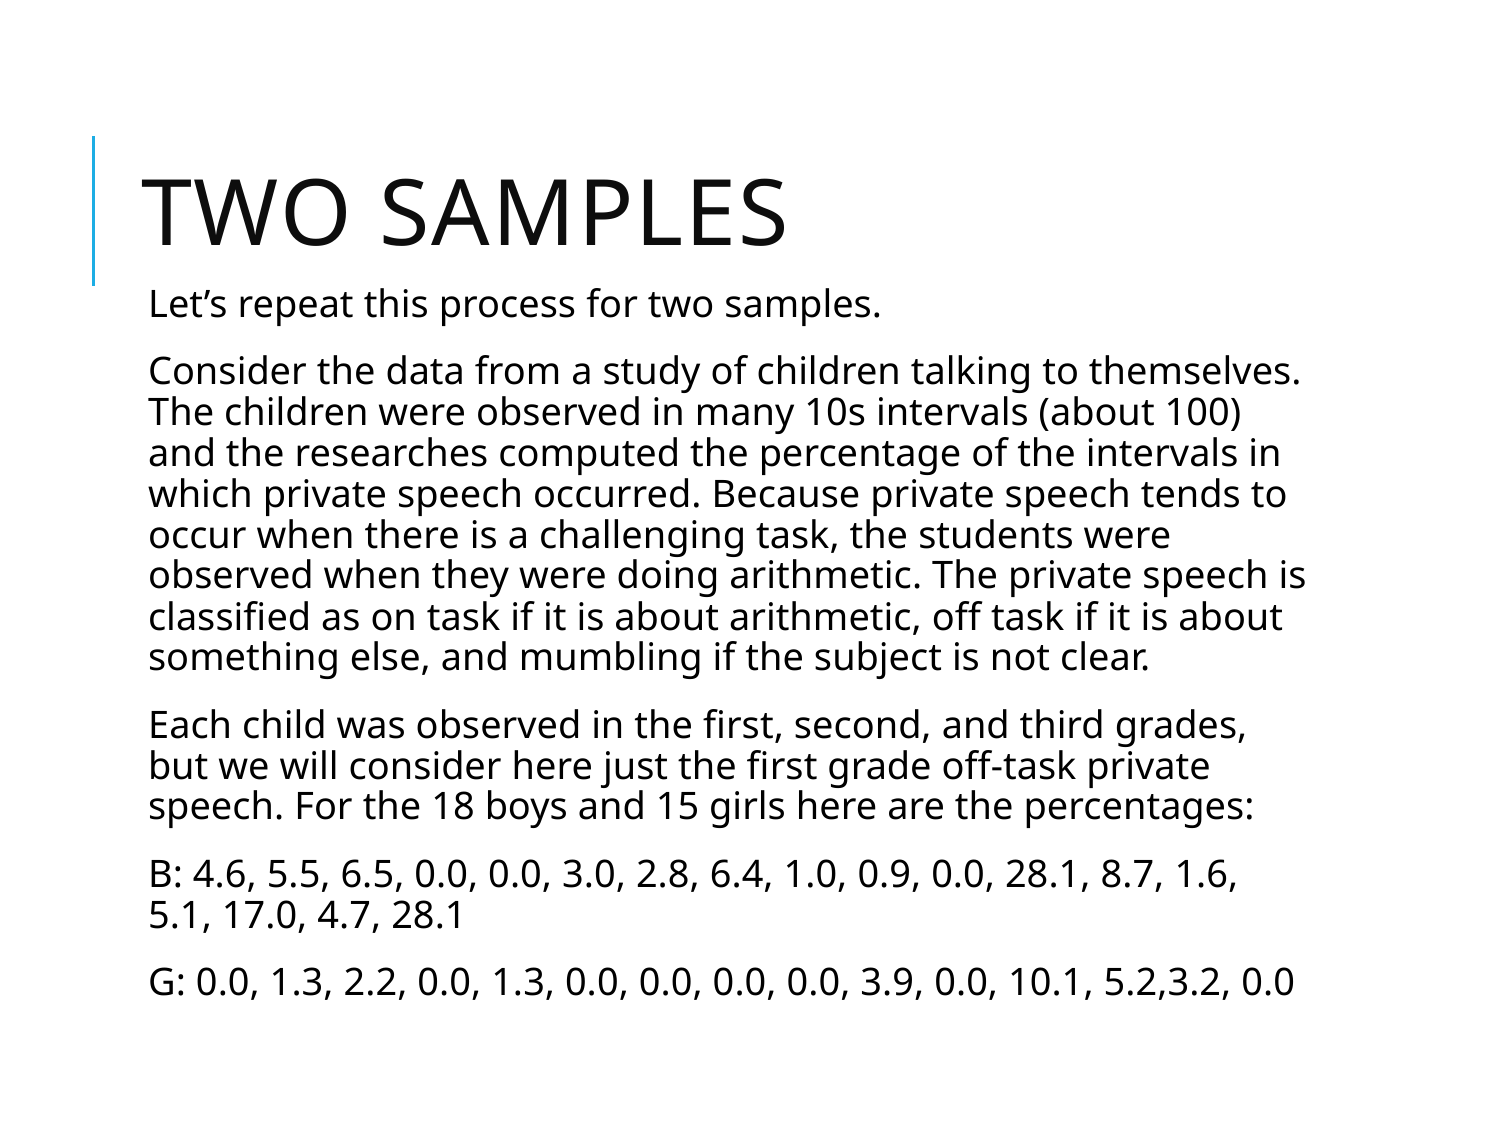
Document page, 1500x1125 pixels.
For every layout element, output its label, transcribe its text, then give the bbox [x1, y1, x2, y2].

title Two Samples [126, 96, 1322, 276]
list Let’s repeat this process for two samples. Consider the data from a study of children talking to themselves. The children were observed in many 10s intervals (about 100) and the researches computed the percentage of the intervals in which private speech occurred. Because private speech tends to occur when there is a challenging task, the students were observed when they were doing arithmetic. The private speech is classified as on task if it is about arithmetic, off task if it is about something else, and mumbling if the subject is not clear. Each child was observed in the first, second, and third grades, but we will consider here just the first grade off-task private speech. For the 18 boys and 15 girls here are the percentages: B: 4.6, 5.5, 6.5, 0.0, 0.0, 3.0, 2.8, 6.4, 1.0, 0.9, 0.0, 28.1, 8.7, 1.6, 5.1, 17.0, 4.7, 28.1 G: 0.0, 1.3, 2.2, 0.0, 1.3, 0.0, 0.0, 0.0, 0.0, 3.9, 0.0, 10.1, 5.2,3.2, 0.0 [126, 276, 1322, 1035]
